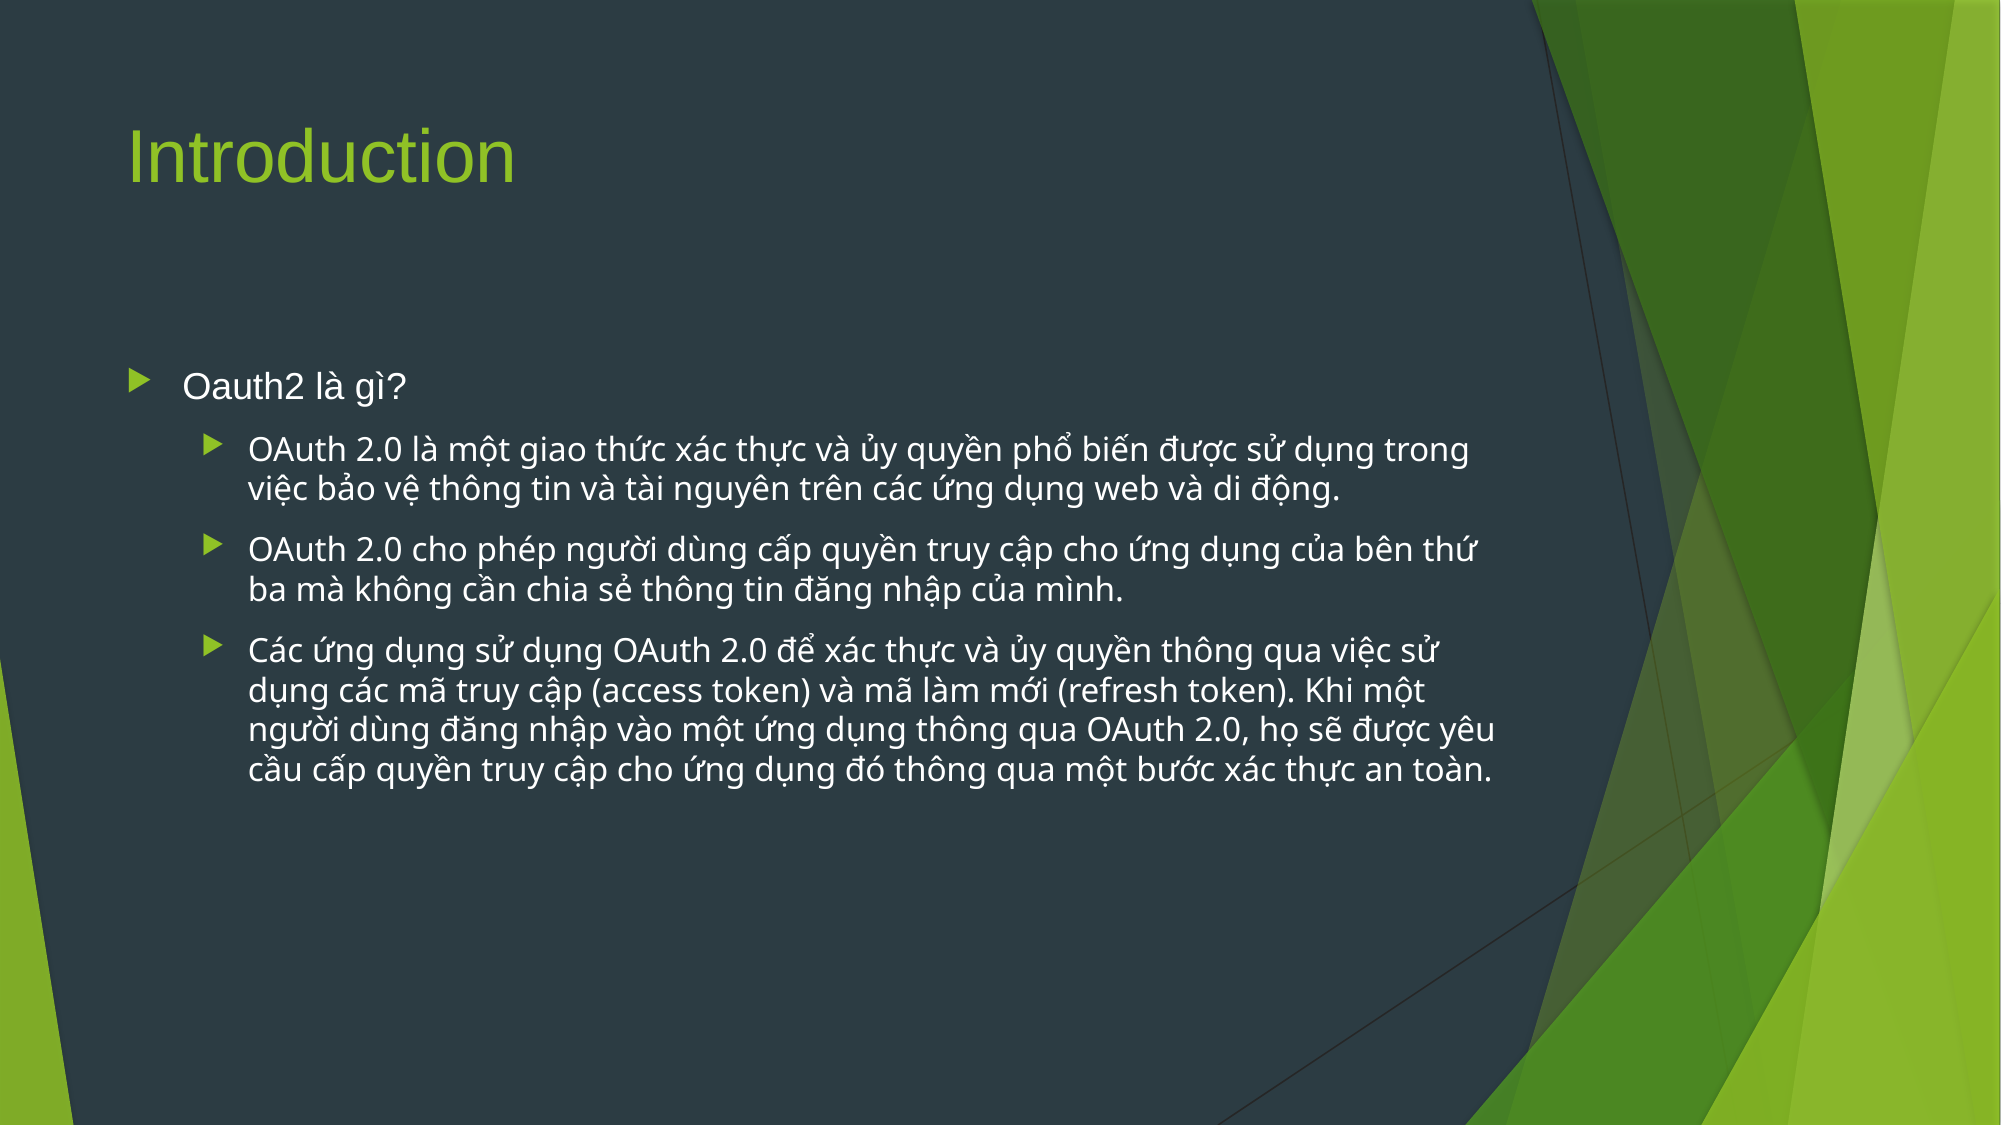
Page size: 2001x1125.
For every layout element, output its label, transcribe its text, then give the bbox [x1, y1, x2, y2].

list Oauth2 là gì? OAuth 2.0 là một giao thức xác thực và ủy quyền phổ biến được sử dụng trong việc bảo vệ thông tin và tài nguyên trên các ứng dụng web và di động. OAuth 2.0 cho phép người dùng cấp quyền truy cập cho ứng dụng của bên thứ ba mà không cần chia sẻ thông tin đăng nhập của mình. Các ứng dụng sử dụng OAuth 2.0 để xác thực và ủy quyền thông qua việc sử dụng các mã truy cập (access token) và mã làm mới (refresh token). Khi một người dùng đăng nhập vào một ứng dụng thông qua OAuth 2.0, họ sẽ được yêu cầu cấp quyền truy cập cho ứng dụng đó thông qua một bước xác thực an toàn. [111, 354, 1522, 992]
title Introduction [111, 99, 1522, 317]
